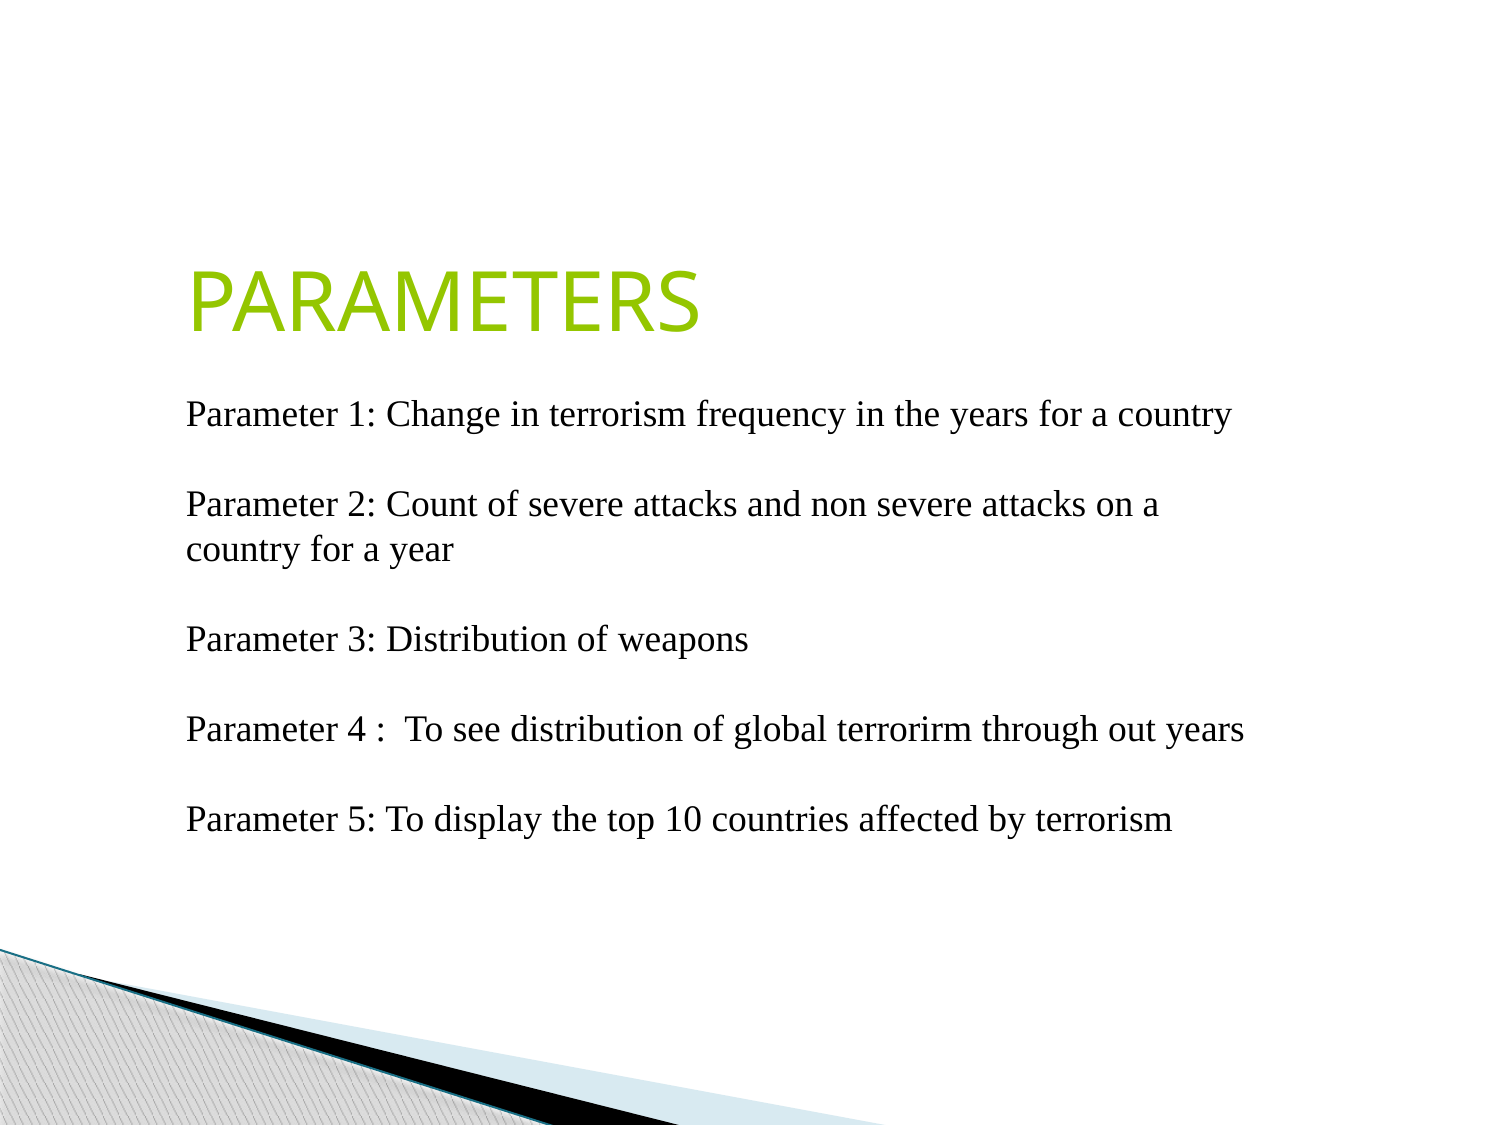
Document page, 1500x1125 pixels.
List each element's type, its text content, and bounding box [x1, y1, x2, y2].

text_box PARAMETERS [171, 168, 1324, 356]
text_box Parameter 1: Change in terrorism frequency in the years for a country Parameter 2: Count of severe attacks and non severe attacks on a country for a year Parameter 3: Distribution of weapons Parameter 4 : To see distribution of global terrorirm through out years Parameter 5: To display the top 10 countries affected by terrorism [171, 381, 1283, 957]
